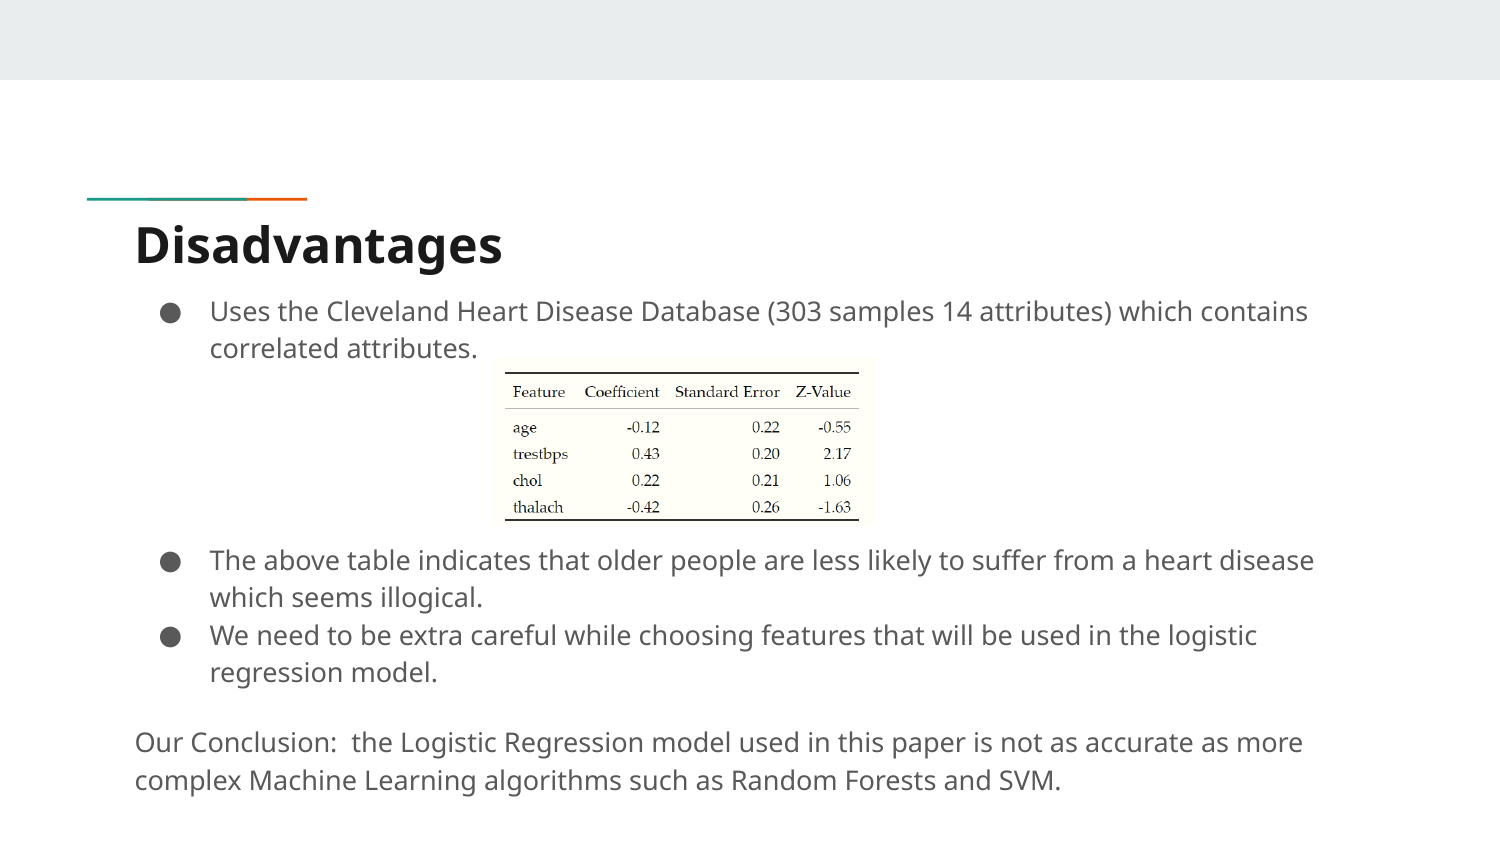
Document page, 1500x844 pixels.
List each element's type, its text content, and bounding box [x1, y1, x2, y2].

title Disadvantages [119, 198, 1381, 274]
list Uses the Cleveland Heart Disease Database (303 samples 14 attributes) which contains correlated attributes. The above table indicates that older people are less likely to suffer from a heart disease which seems illogical. We need to be extra careful while choosing features that will be used in the logistic regression model. Our Conclusion: the Logistic Regression model used in this paper is not as accurate as more complex Machine Learning algorithms such as Random Forests and SVM. [119, 274, 1381, 646]
picture [491, 358, 877, 525]
